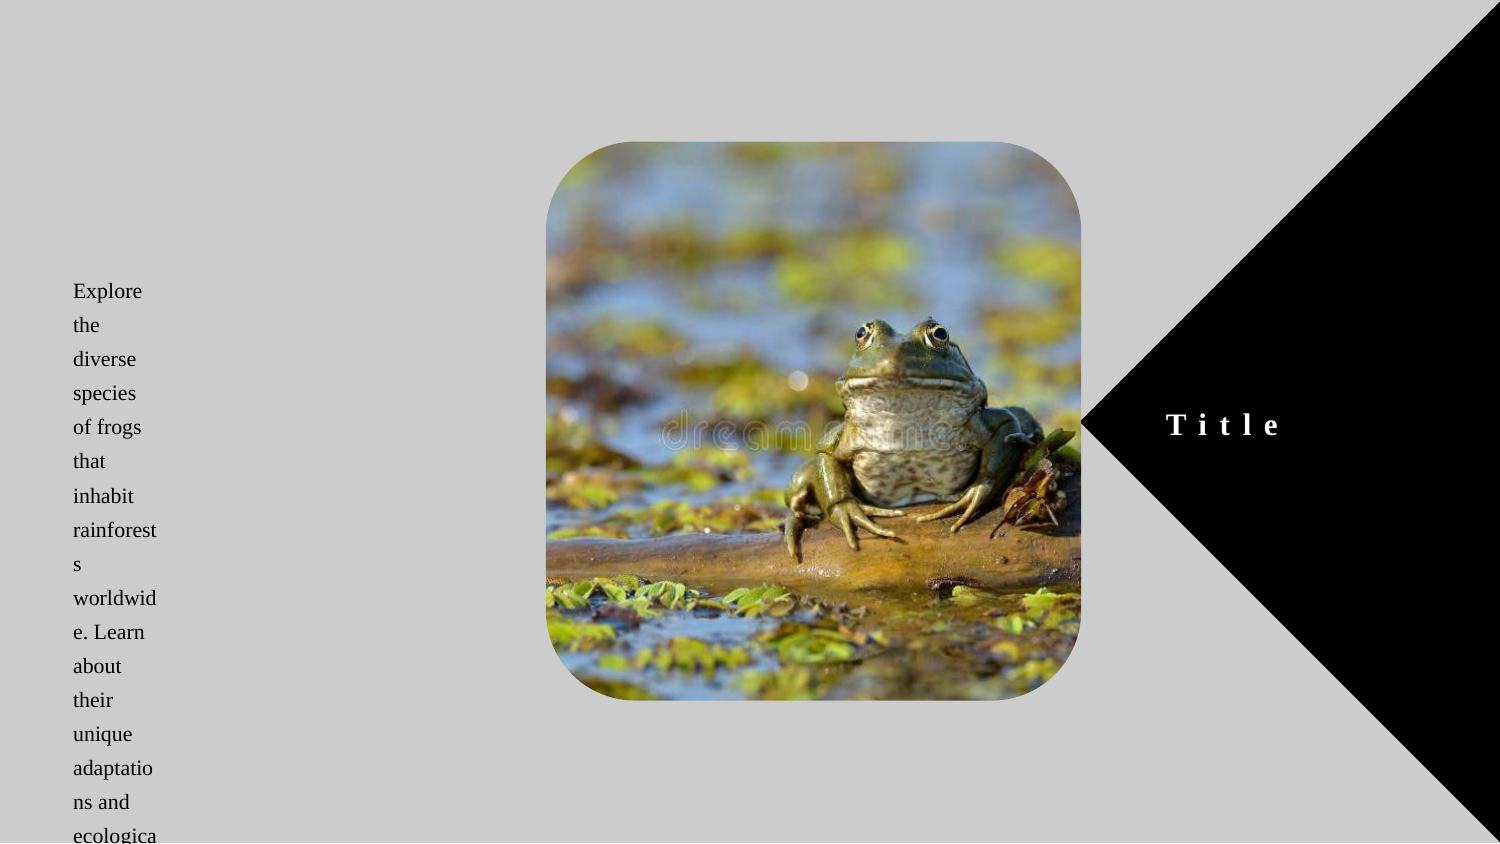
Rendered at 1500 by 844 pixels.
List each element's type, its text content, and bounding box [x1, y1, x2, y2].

text_box [0, 0, 1500, 844]
picture [545, 141, 1082, 701]
text_box Explore the diverse species of frogs that inhabit rainforests worldwide. Learn about their unique adaptations and ecological importance in these rich ecosystems. [73, 261, 160, 844]
text_box Title [1165, 397, 1496, 450]
